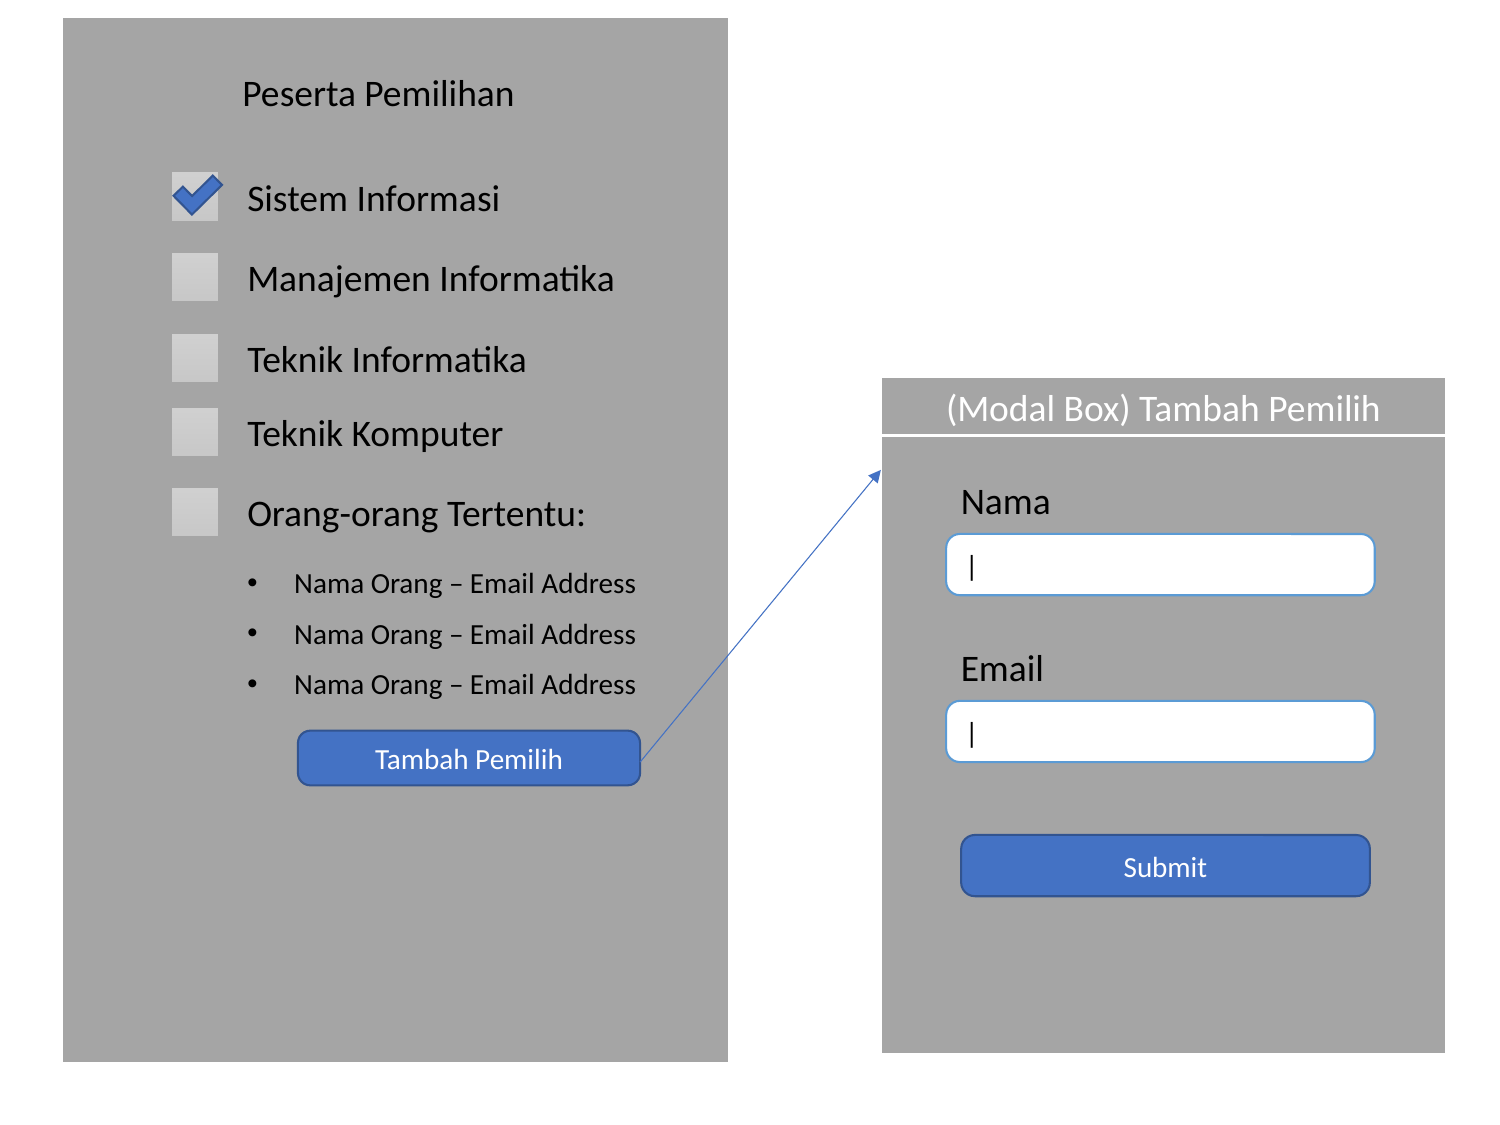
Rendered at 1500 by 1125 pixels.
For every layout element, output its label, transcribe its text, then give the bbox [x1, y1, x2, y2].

text_box [171, 487, 219, 537]
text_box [640, 469, 881, 763]
text_box [172, 174, 224, 217]
text_box [171, 333, 219, 383]
text_box | [945, 699, 1376, 764]
text_box Manajemen Informatika [232, 246, 674, 307]
text_box Nama Orang – Email Address [232, 607, 640, 658]
text_box [171, 171, 219, 222]
text_box [879, 437, 1448, 1056]
text_box Teknik Informatika [232, 327, 674, 388]
text_box Submit [960, 833, 1371, 898]
text_box [171, 252, 219, 302]
text_box Peserta Pemilihan [158, 61, 600, 121]
text_box Email [946, 636, 1417, 697]
text_box (Modal Box) Tambah Pemilih [879, 375, 1448, 437]
text_box Teknik Komputer [232, 401, 674, 462]
text_box Nama Orang – Email Address [232, 557, 640, 607]
text_box Nama [946, 469, 1417, 530]
text_box Orang-orang Tertentu: [232, 481, 640, 542]
text_box | [945, 532, 1376, 597]
text_box [60, 15, 731, 1065]
text_box Sistem Informasi [232, 166, 674, 226]
text_box [171, 407, 219, 457]
text_box Tambah Pemilih [296, 729, 642, 787]
text_box Nama Orang – Email Address [232, 658, 640, 708]
